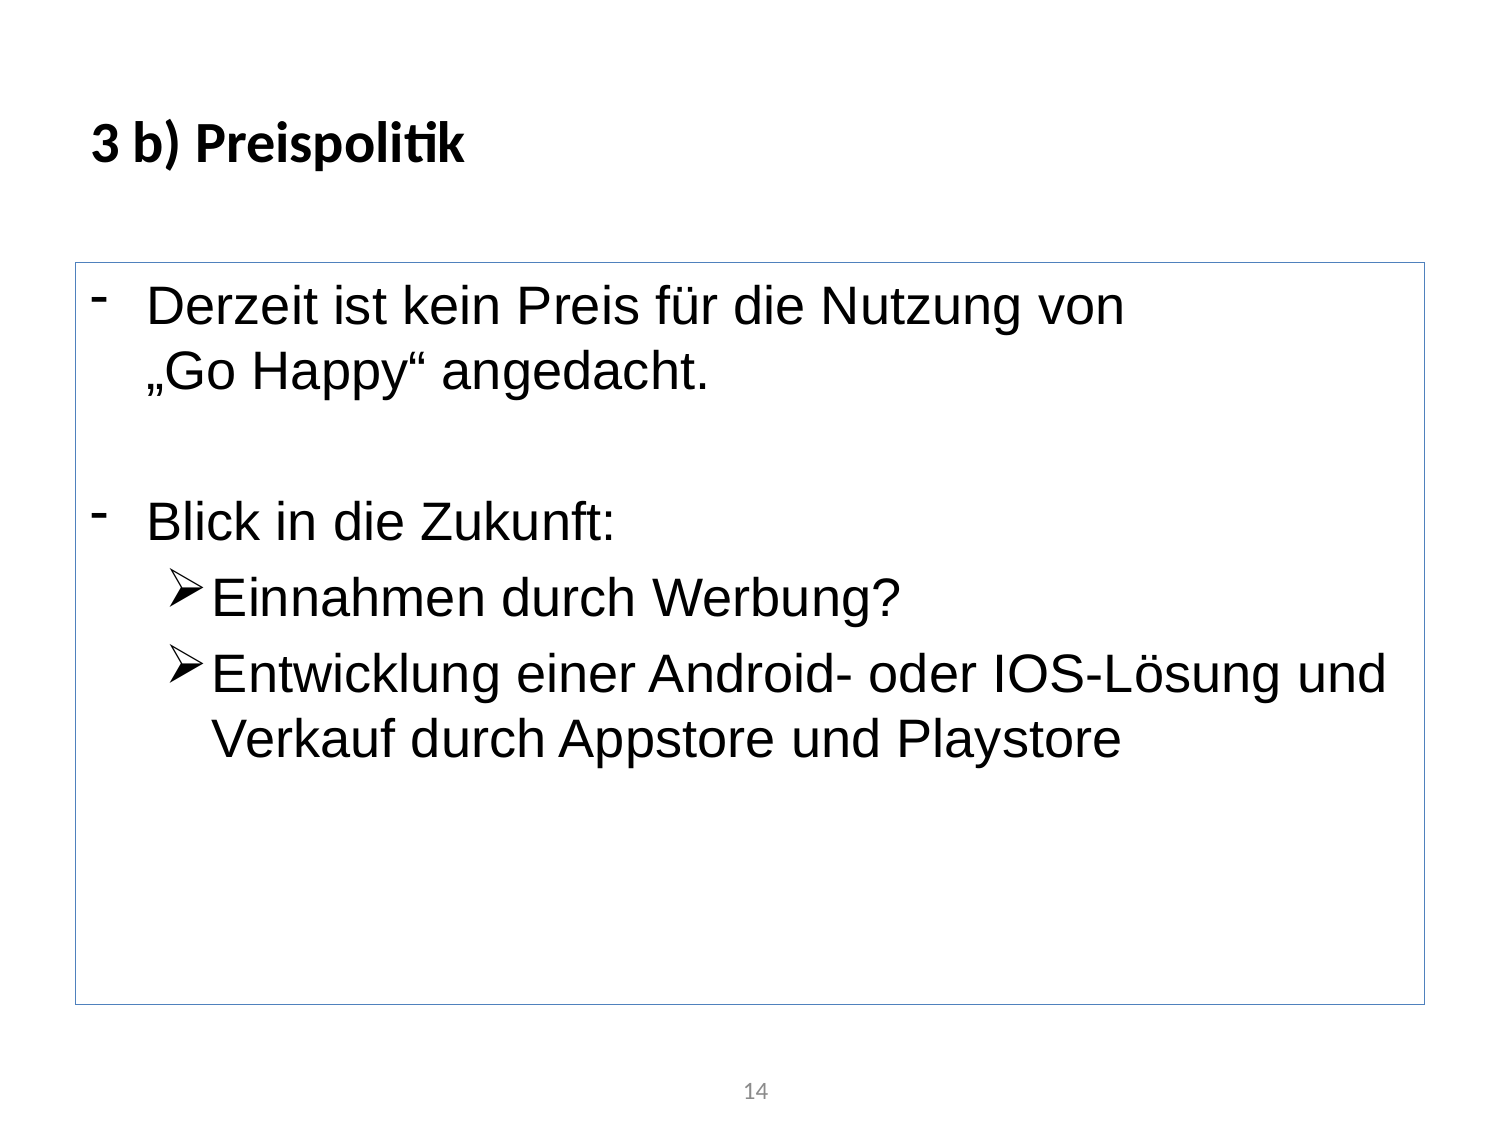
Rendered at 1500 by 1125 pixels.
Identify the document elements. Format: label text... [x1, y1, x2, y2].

list Derzeit ist kein Preis für die Nutzung von „Go Happy“ angedacht. Blick in die Zukunft: Einnahmen durch Werbung? Entwicklung einer Android- oder IOS-Lösung und Verkauf durch Appstore und Playstore [75, 262, 1425, 1005]
slide_number 14 [688, 1059, 784, 1120]
title 3 b) Preispolitik [75, 45, 1425, 233]
